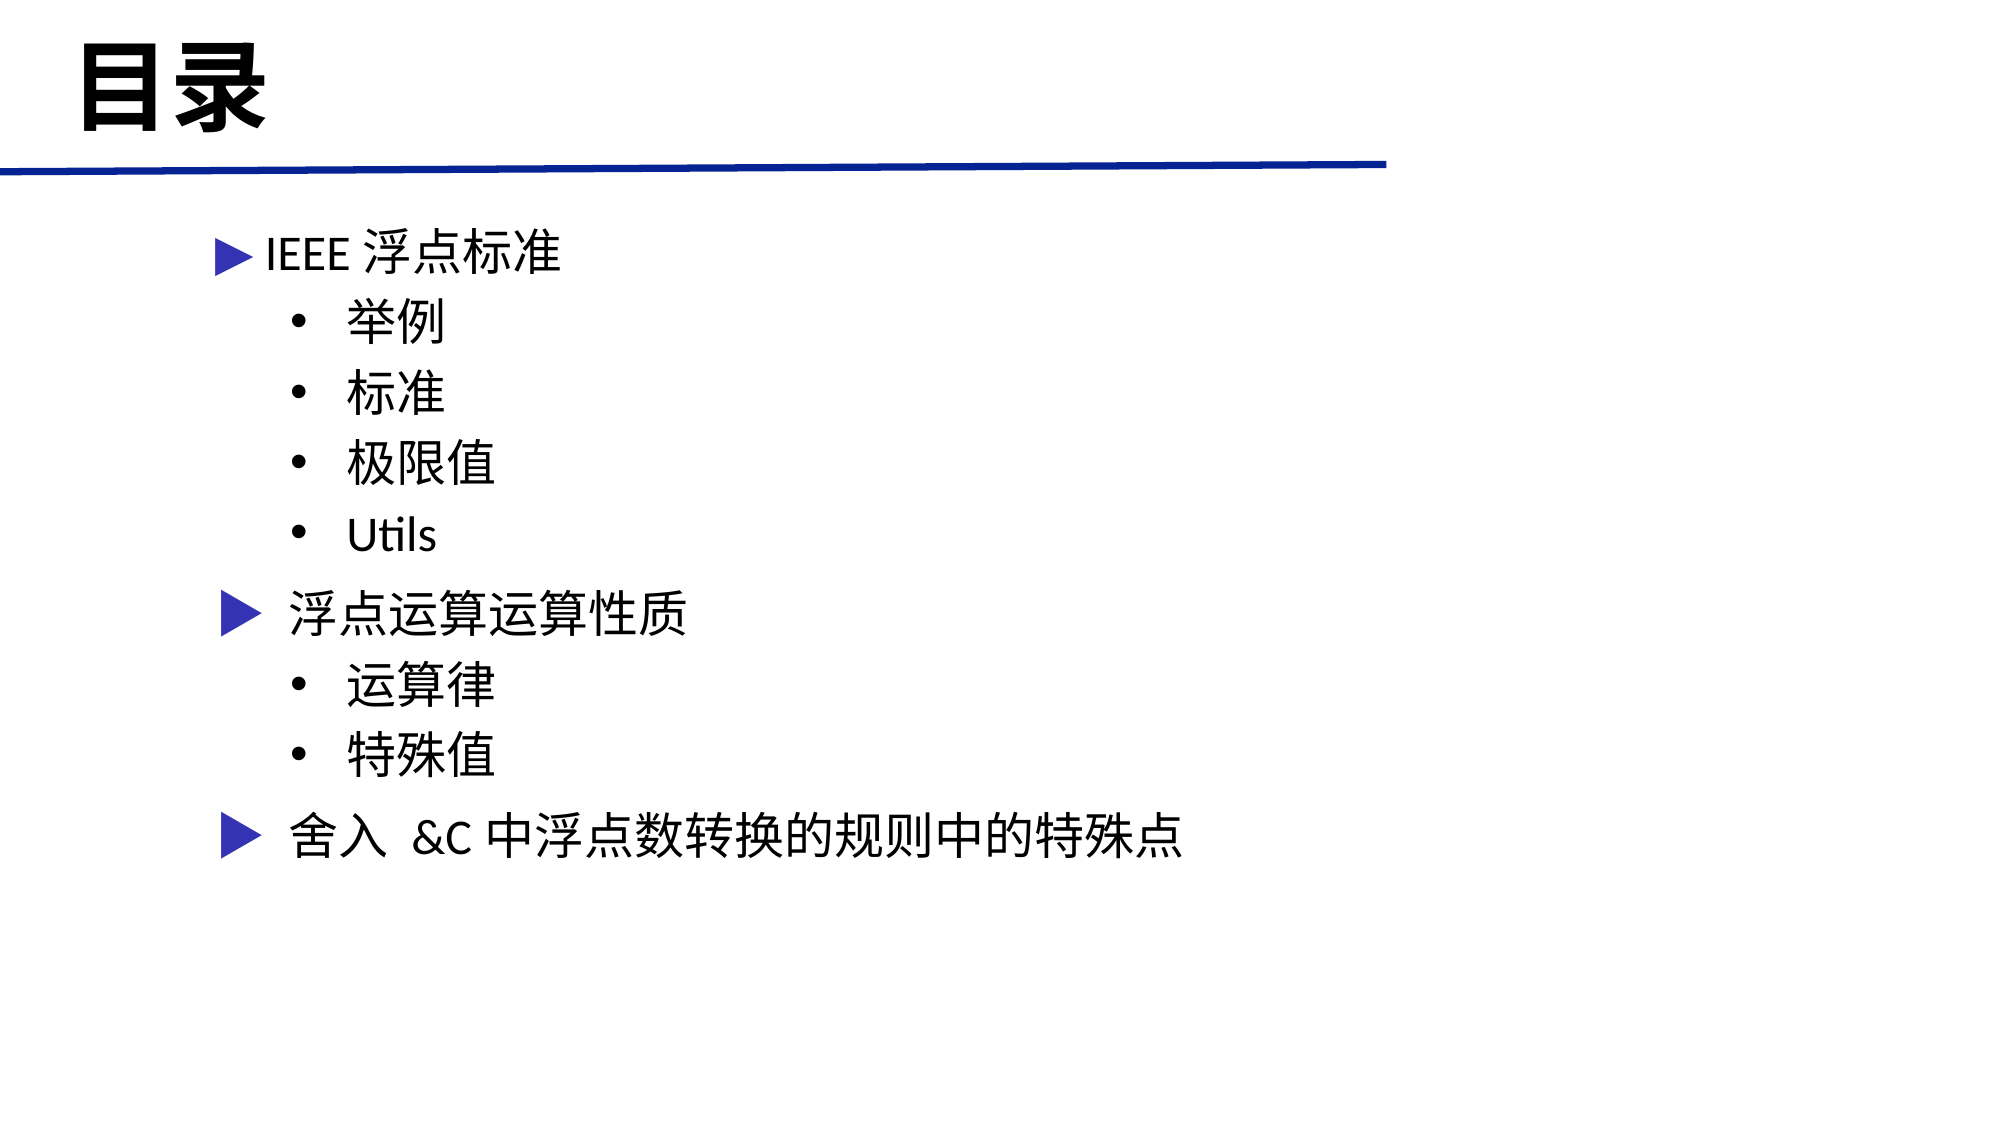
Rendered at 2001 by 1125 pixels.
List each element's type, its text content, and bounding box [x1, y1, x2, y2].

title 目录 [55, 0, 1781, 200]
text_box ▶ IEEE浮点标准 举例 标准 极限值 Utils ▶ 浮点运算运算性质 运算律 特殊值 ▶ 舍入 &C中浮点数转换的规则中的特殊点 [200, 212, 1781, 1074]
